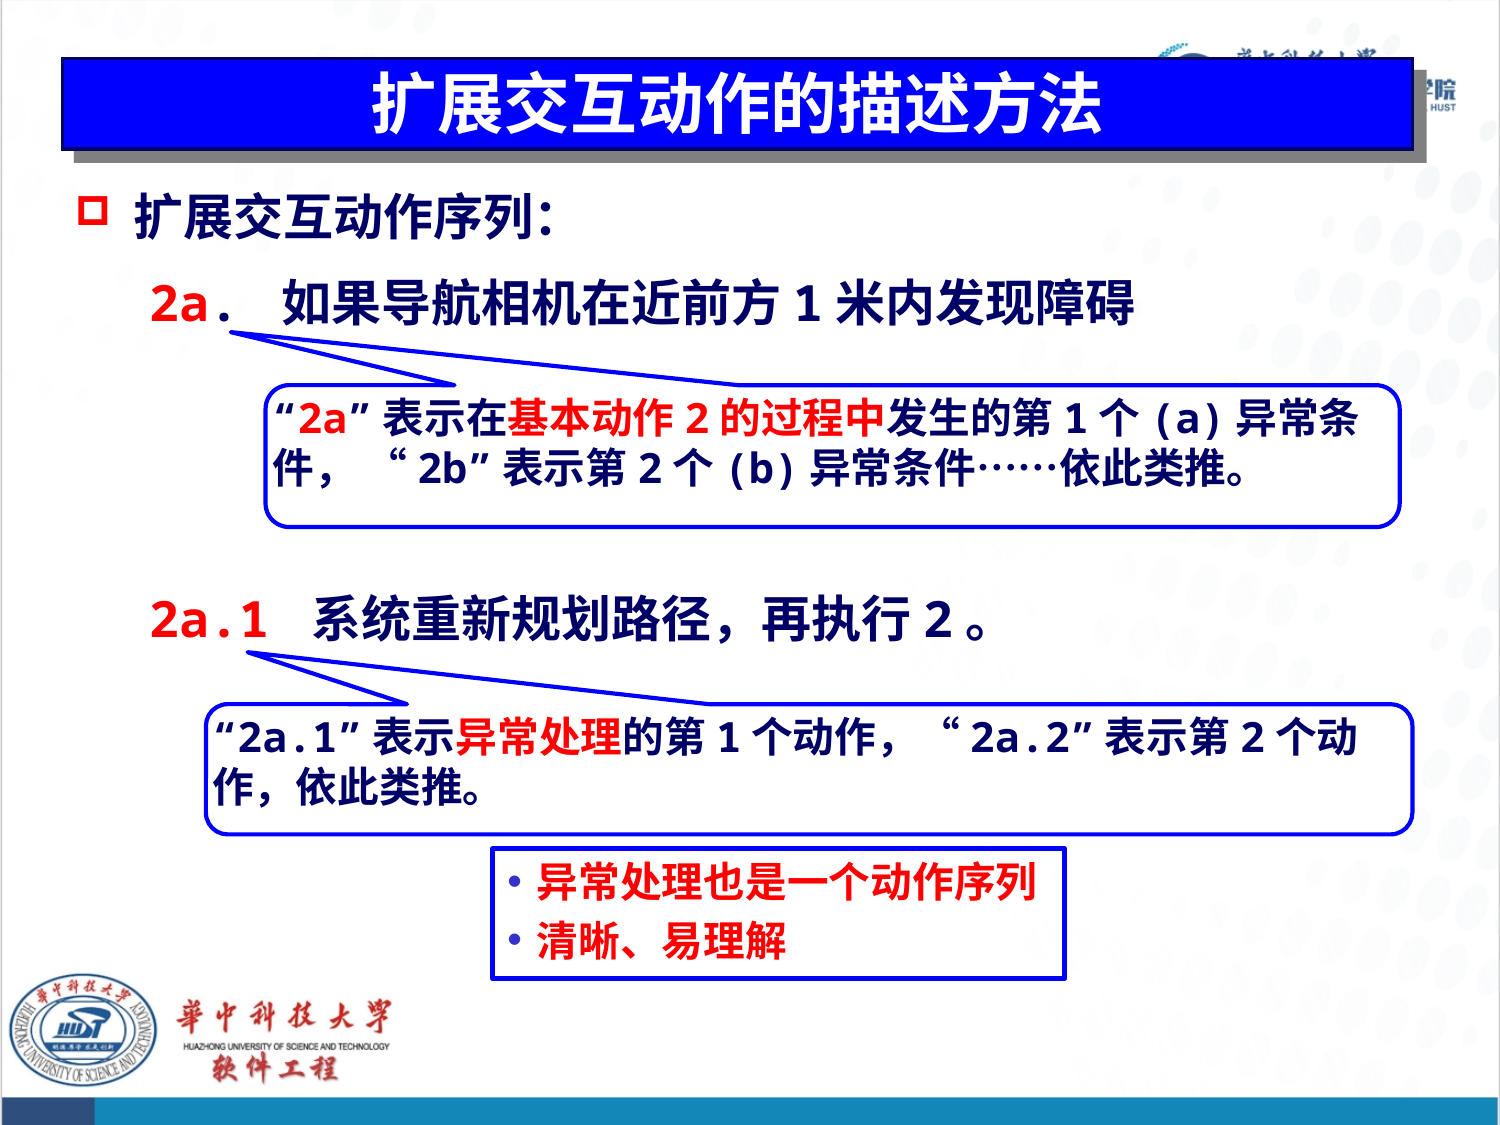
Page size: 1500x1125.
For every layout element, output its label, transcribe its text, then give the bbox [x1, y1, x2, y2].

text_box 异常处理也是一个动作序列 清晰、易理解 [492, 848, 1065, 979]
text_box “2a.1”表示异常处理的第1个动作，“2a.2”表示第2个动作，依此类推。 [205, 652, 1413, 835]
text_box 扩展交互动作序列： 2a. 如果导航相机在近前方1米内发现障碍 2a.1 系统重新规划路径，再执行2。 [74, 172, 1483, 646]
picture [0, 0, 1500, 1125]
title 扩展交互动作的描述方法 [61, 57, 1414, 151]
text_box “2a”表示在基本动作2的过程中发生的第1个(a)异常条件， “2b”表示第2个(b)异常条件……依此类推。 [230, 332, 1400, 528]
